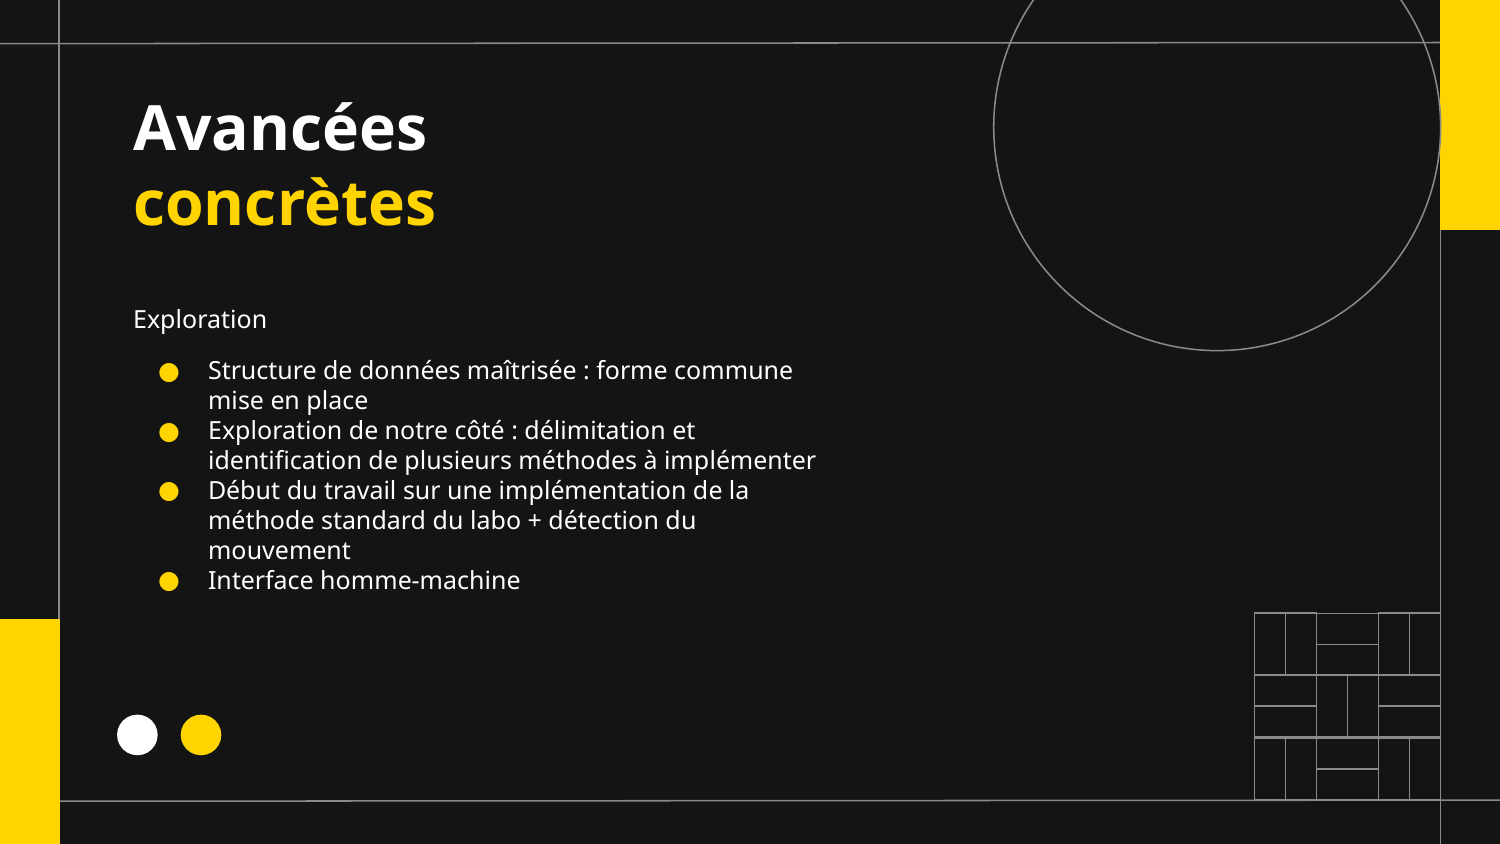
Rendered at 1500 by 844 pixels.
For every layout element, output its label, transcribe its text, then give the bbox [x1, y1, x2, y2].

text_box [993, 0, 1441, 351]
subtitle Exploration Structure de données maîtrisée : forme commune mise en place Exploration de notre côté : délimitation et identification de plusieurs méthodes à implémenter Début du travail sur une implémentation de la méthode standard du labo + détection du mouvement Interface homme-machine [118, 288, 834, 571]
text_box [116, 714, 222, 756]
title Avancées concrètes [118, 72, 728, 250]
